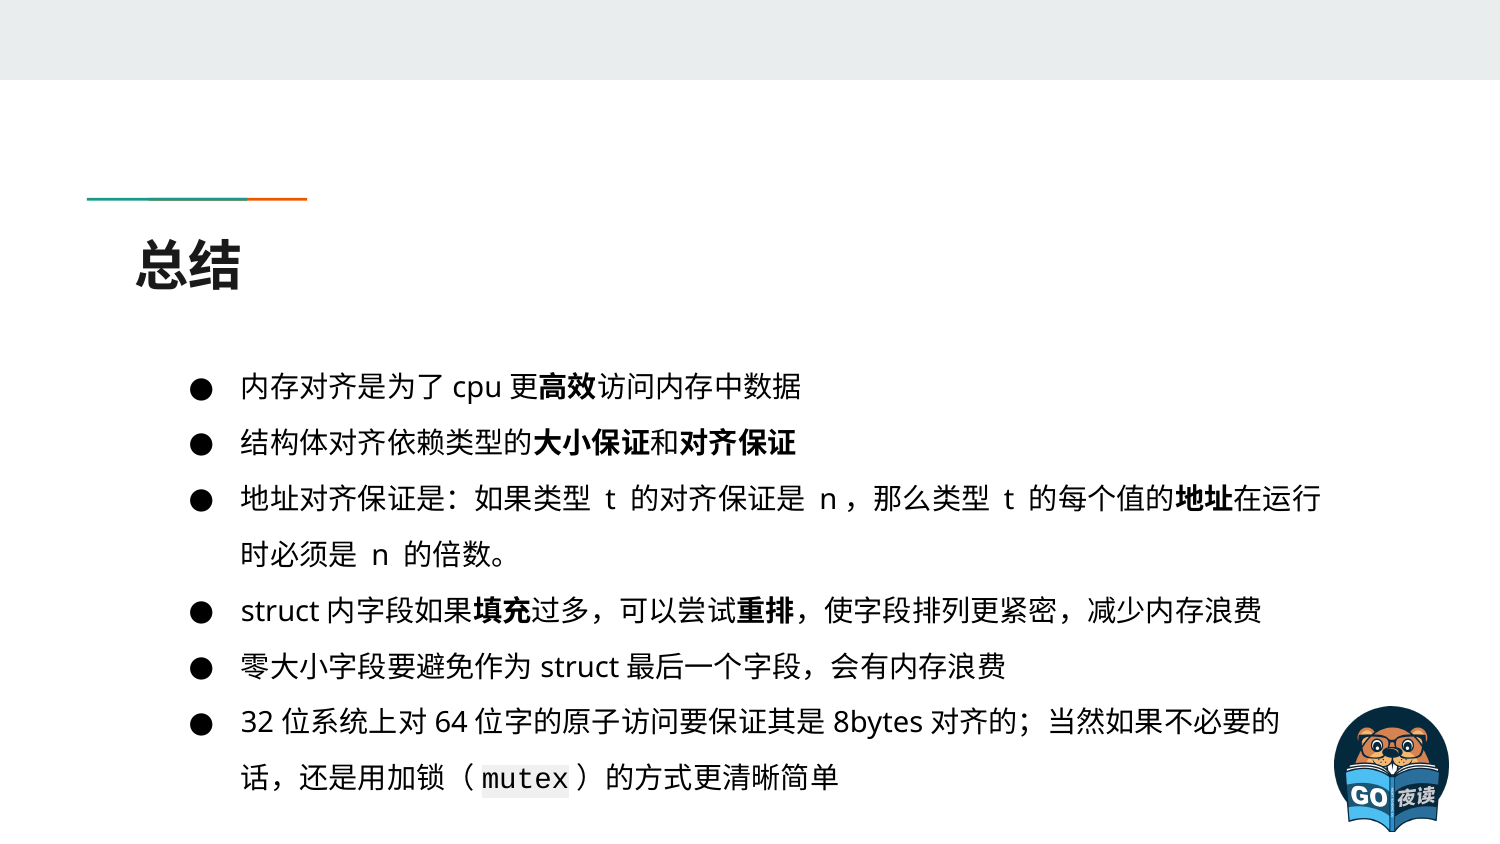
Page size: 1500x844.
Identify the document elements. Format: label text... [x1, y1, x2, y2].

picture [1401, 706, 1449, 756]
list 内存对齐是为了cpu更高效访问内存中数据 结构体对齐依赖类型的大小保证和对齐保证 地址对齐保证是：如果类型 t 的对齐保证是 n，那么类型 t 的每个值的地址在运行时必须是 n 的倍数。 struct内字段如果填充过多，可以尝试重排，使字段排列更紧密，减少内存浪费 零大小字段要避免作为struct最后一个字段，会有内存浪费 32位系统上对64位字的原子访问要保证其是8bytes对齐的；当然如果不必要的话，还是用加锁（mutex）的方式更清晰简单 [119, 327, 1381, 815]
picture [1334, 726, 1449, 832]
title 总结 [119, 216, 1381, 305]
